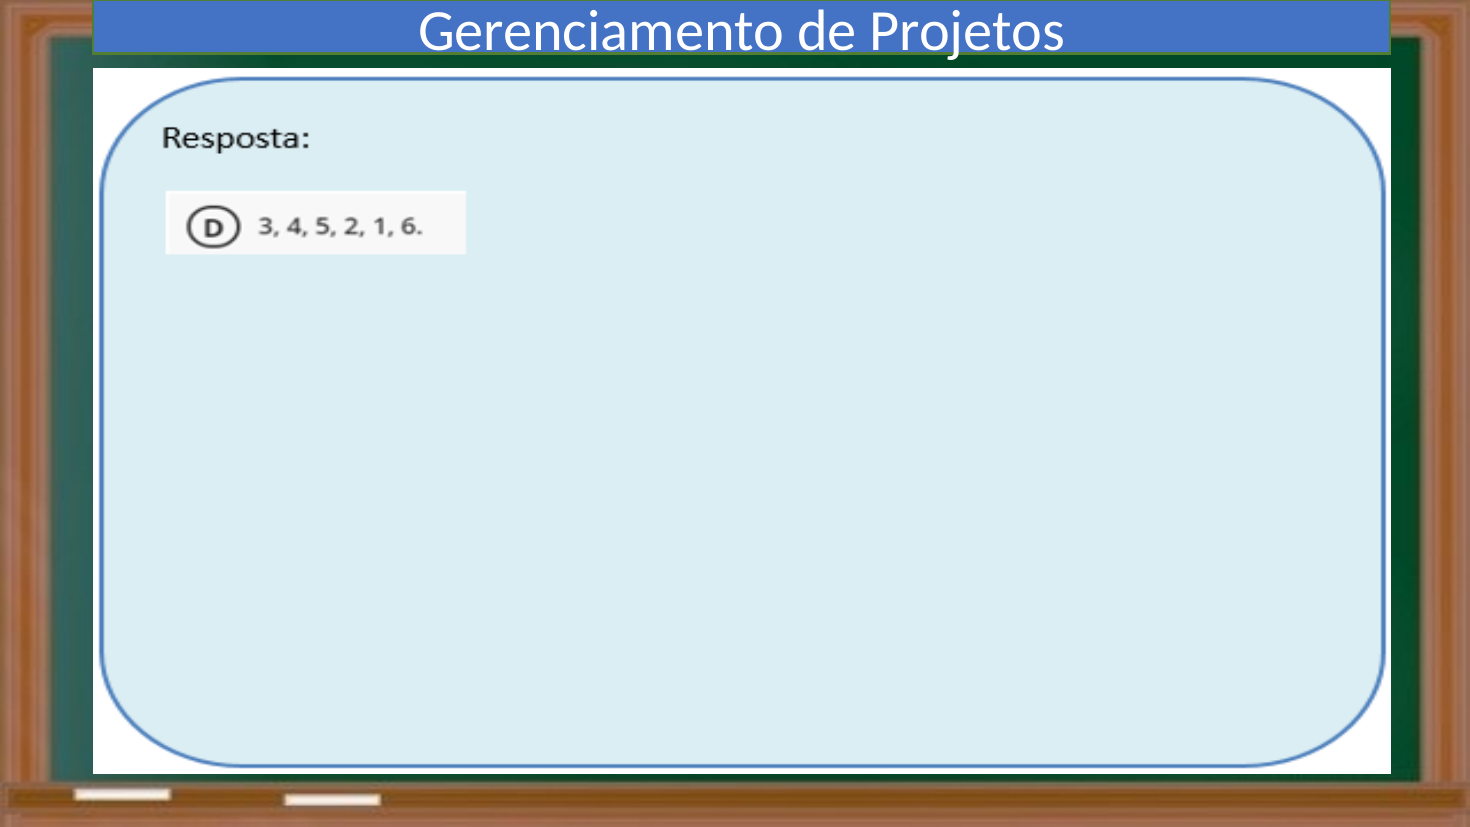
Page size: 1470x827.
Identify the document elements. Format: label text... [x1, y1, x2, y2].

text_box Gerenciamento de Projetos [93, 0, 1391, 54]
picture [0, 0, 1470, 827]
